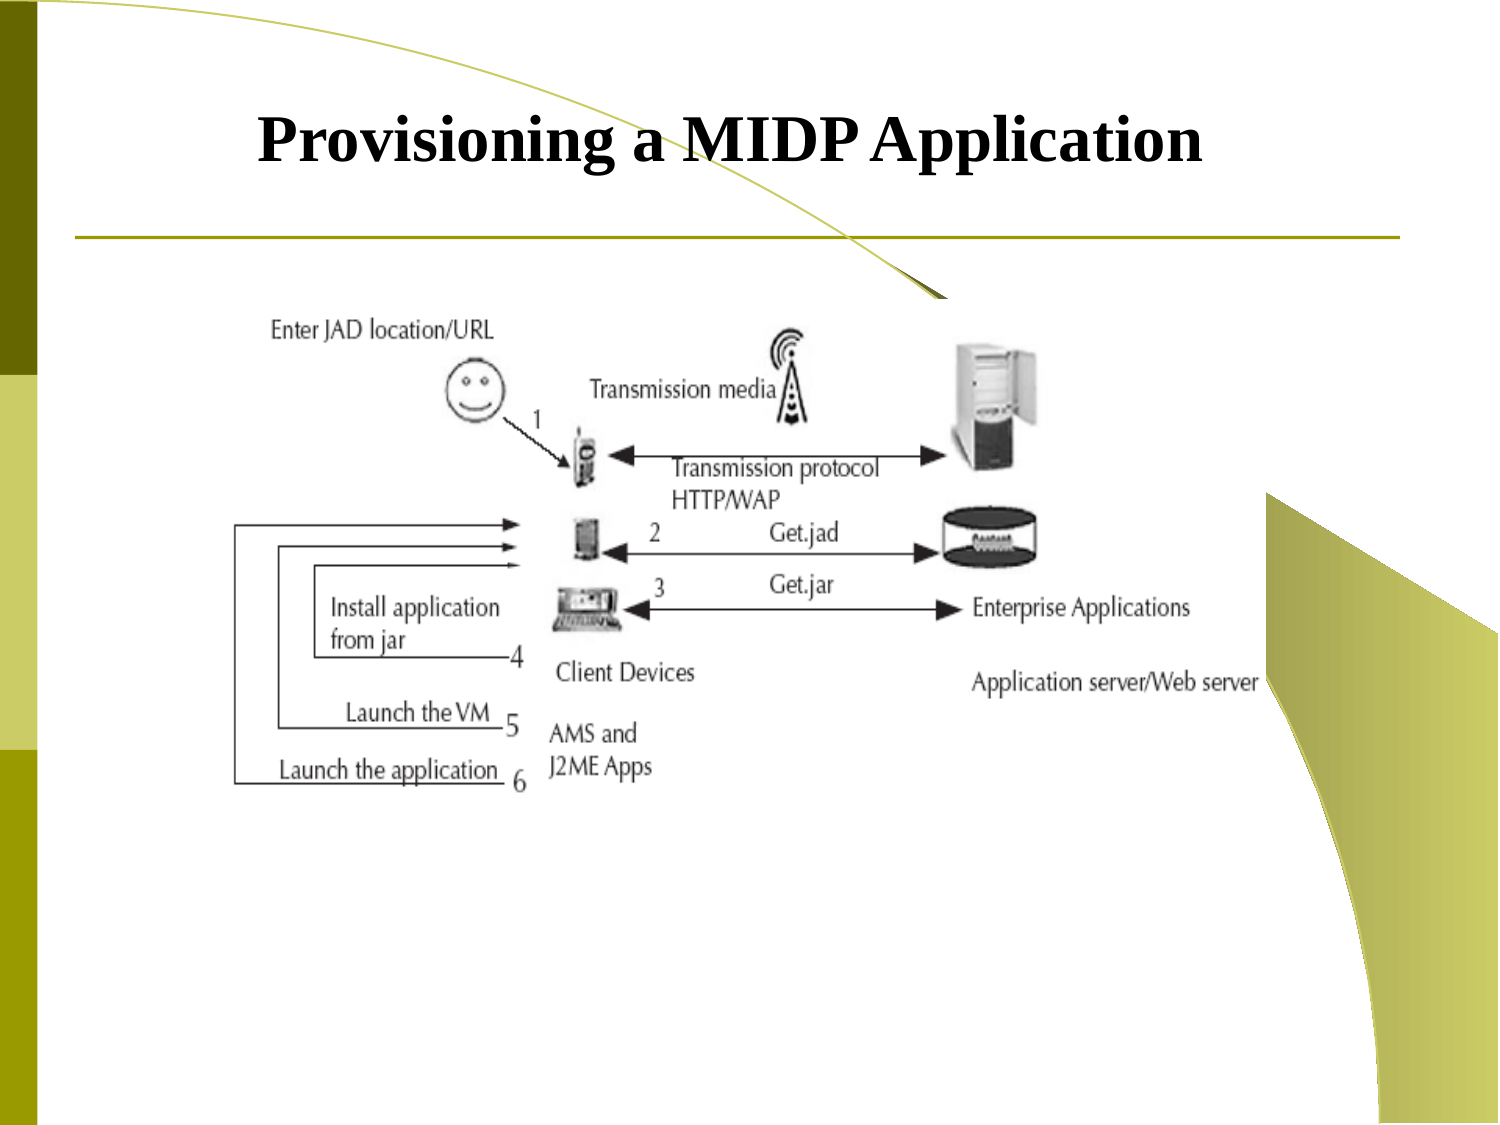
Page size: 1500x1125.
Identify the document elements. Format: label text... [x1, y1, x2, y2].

picture [224, 299, 1266, 808]
text_box Provisioning a MIDP Application [62, 87, 1400, 183]
